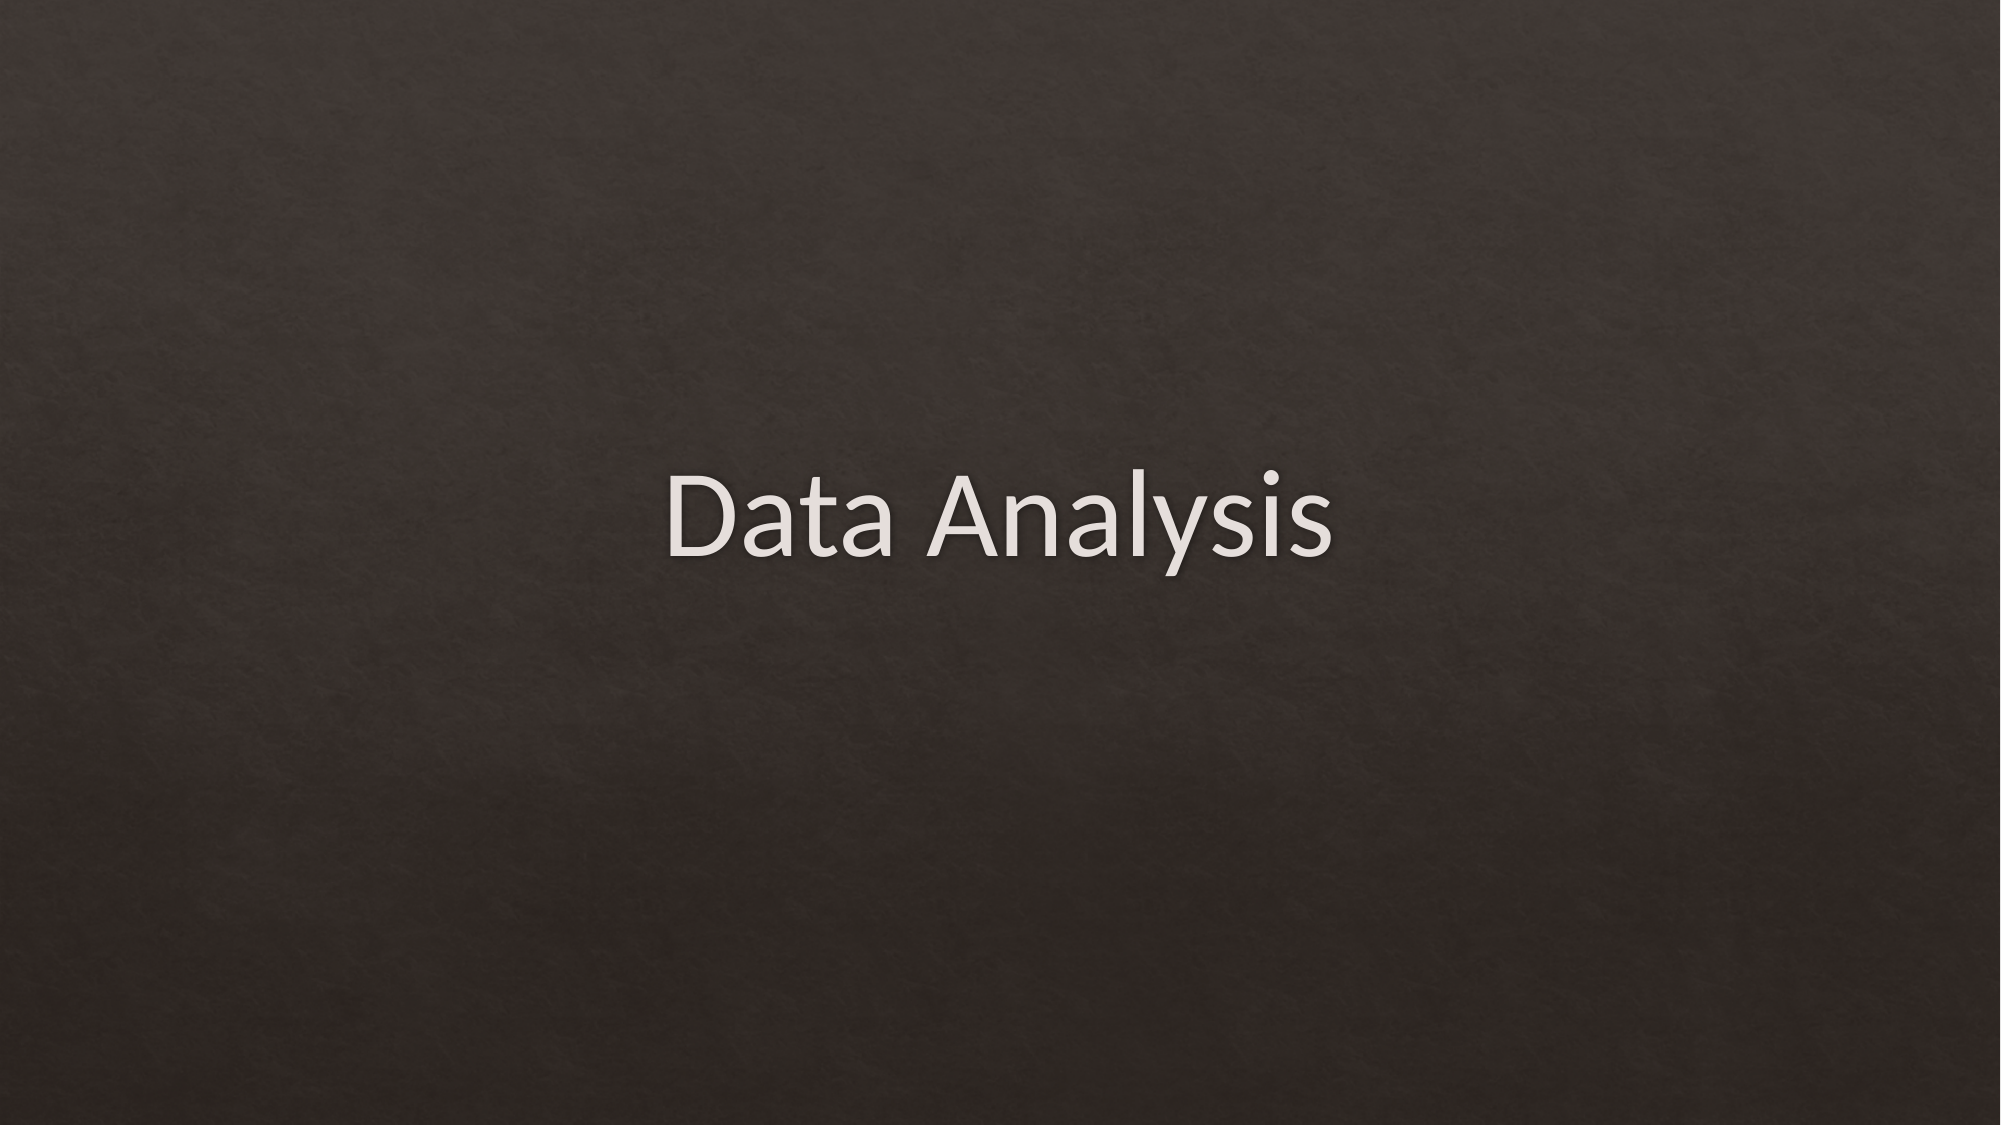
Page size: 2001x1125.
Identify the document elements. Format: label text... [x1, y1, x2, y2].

title Data Analysis [212, 288, 1786, 589]
